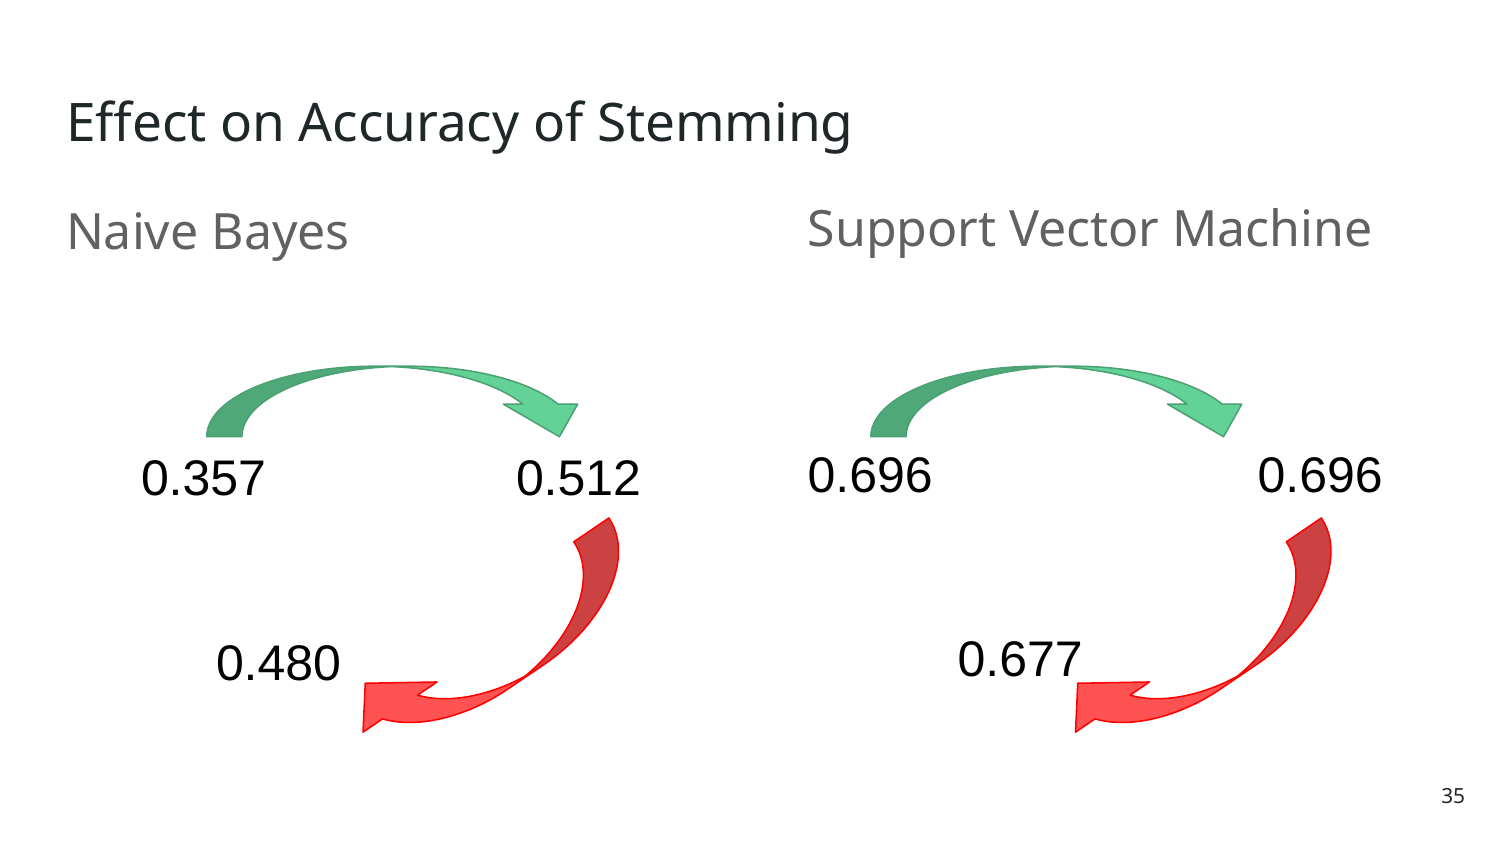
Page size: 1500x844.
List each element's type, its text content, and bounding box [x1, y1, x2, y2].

slide_number 35 [1389, 764, 1480, 830]
list Naive Bayes 0.357 0.512 0.480 [51, 189, 708, 750]
text_box [1075, 517, 1331, 733]
text_box [363, 517, 619, 733]
text_box [206, 366, 578, 437]
title Effect on Accuracy of Stemming [51, 72, 1449, 167]
list Support Vector Machine 0.696 0.696 0.677 [792, 185, 1449, 747]
